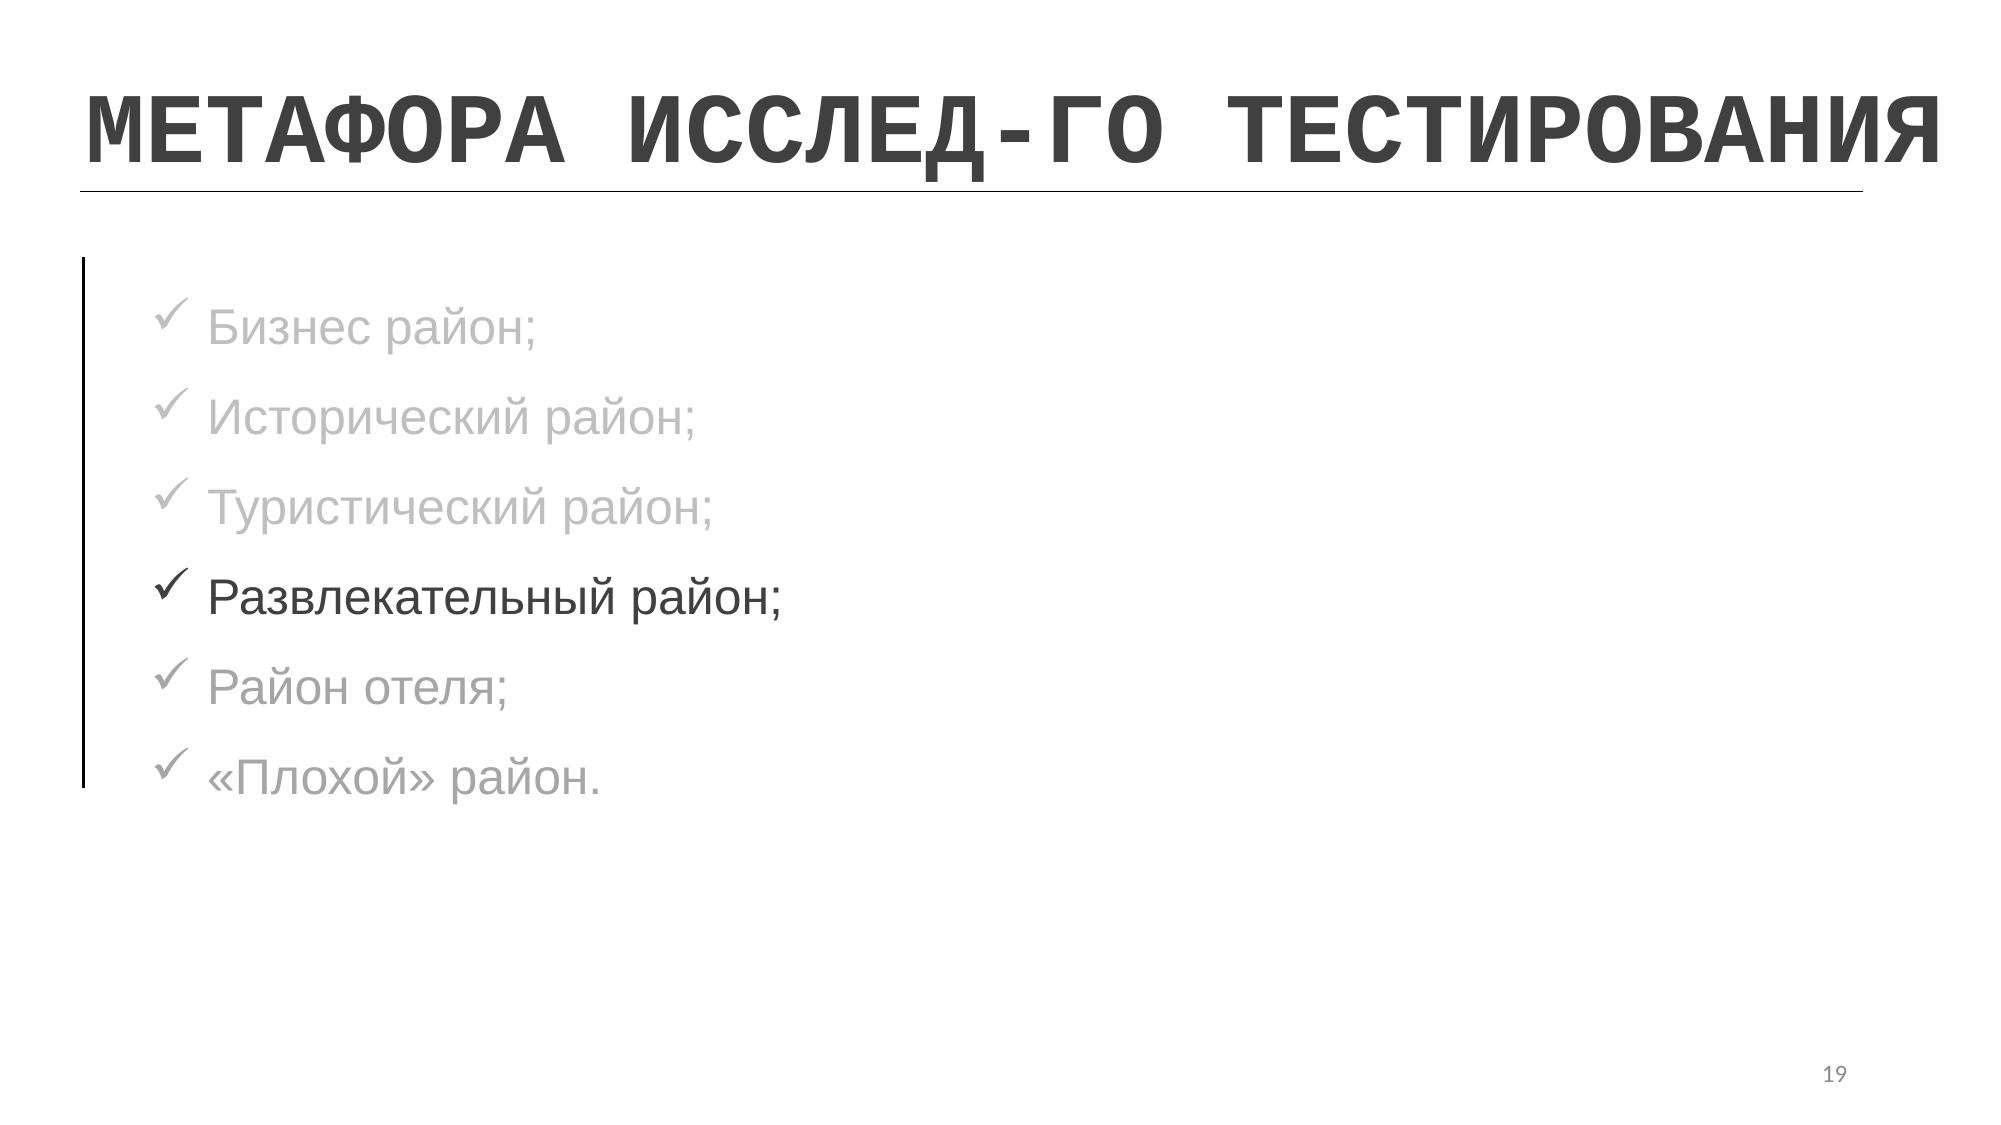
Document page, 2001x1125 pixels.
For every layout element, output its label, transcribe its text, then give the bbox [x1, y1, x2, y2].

slide_number 19 [1412, 1042, 1863, 1103]
text_box МЕТАФОРА ИССЛЕД-ГО ТЕСТИРОВАНИЯ [70, 55, 1961, 191]
text_box Бизнес район; Исторический район; Туристический район; Развлекательный район; Район отеля; «Плохой» район. [135, 256, 1880, 812]
